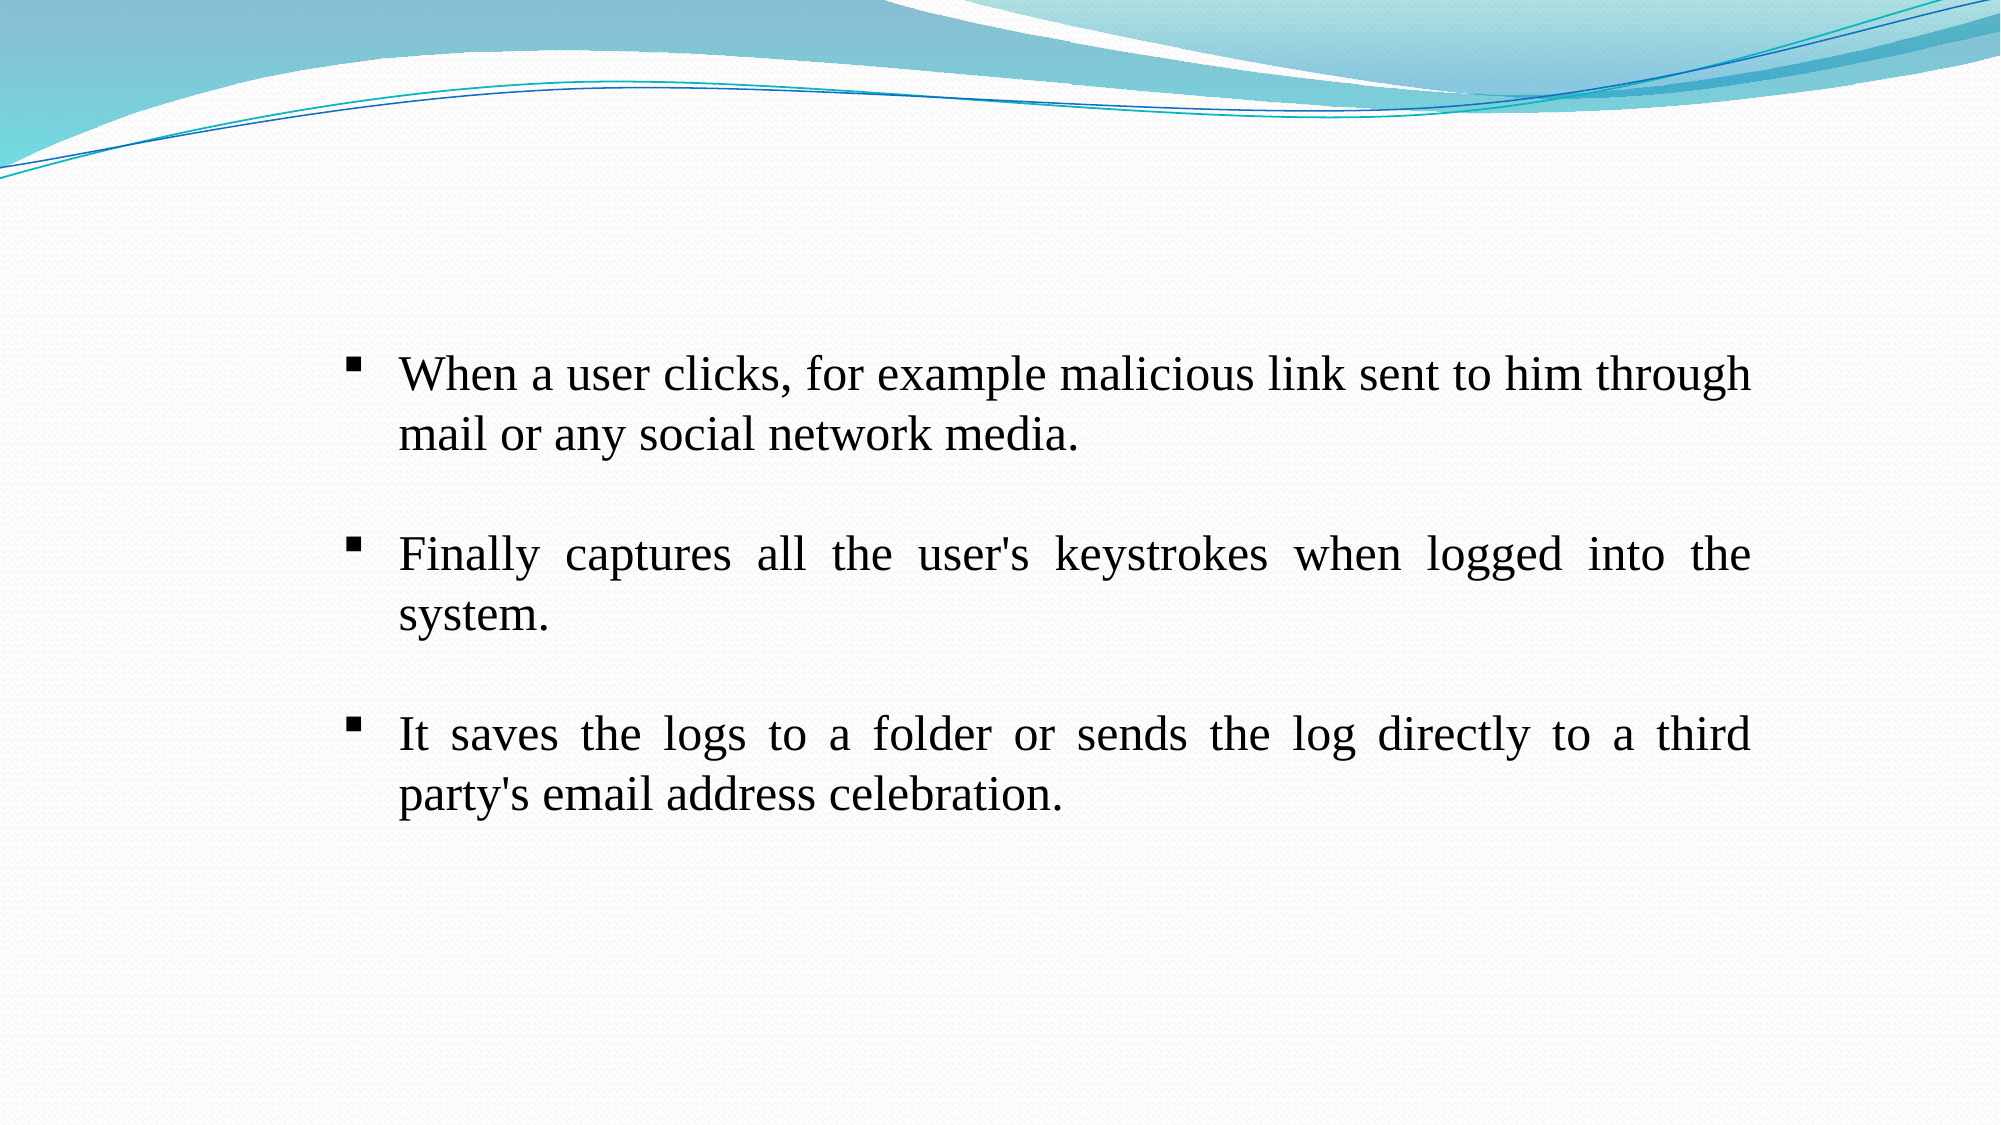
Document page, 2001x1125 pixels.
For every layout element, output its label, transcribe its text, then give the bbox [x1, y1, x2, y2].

text_box When a user clicks, for example malicious link sent to him through mail or any social network media. Finally captures all the user's keystrokes when logged into the system. It saves the logs to a folder or sends the log directly to a third party's email address celebration. [327, 213, 1768, 829]
